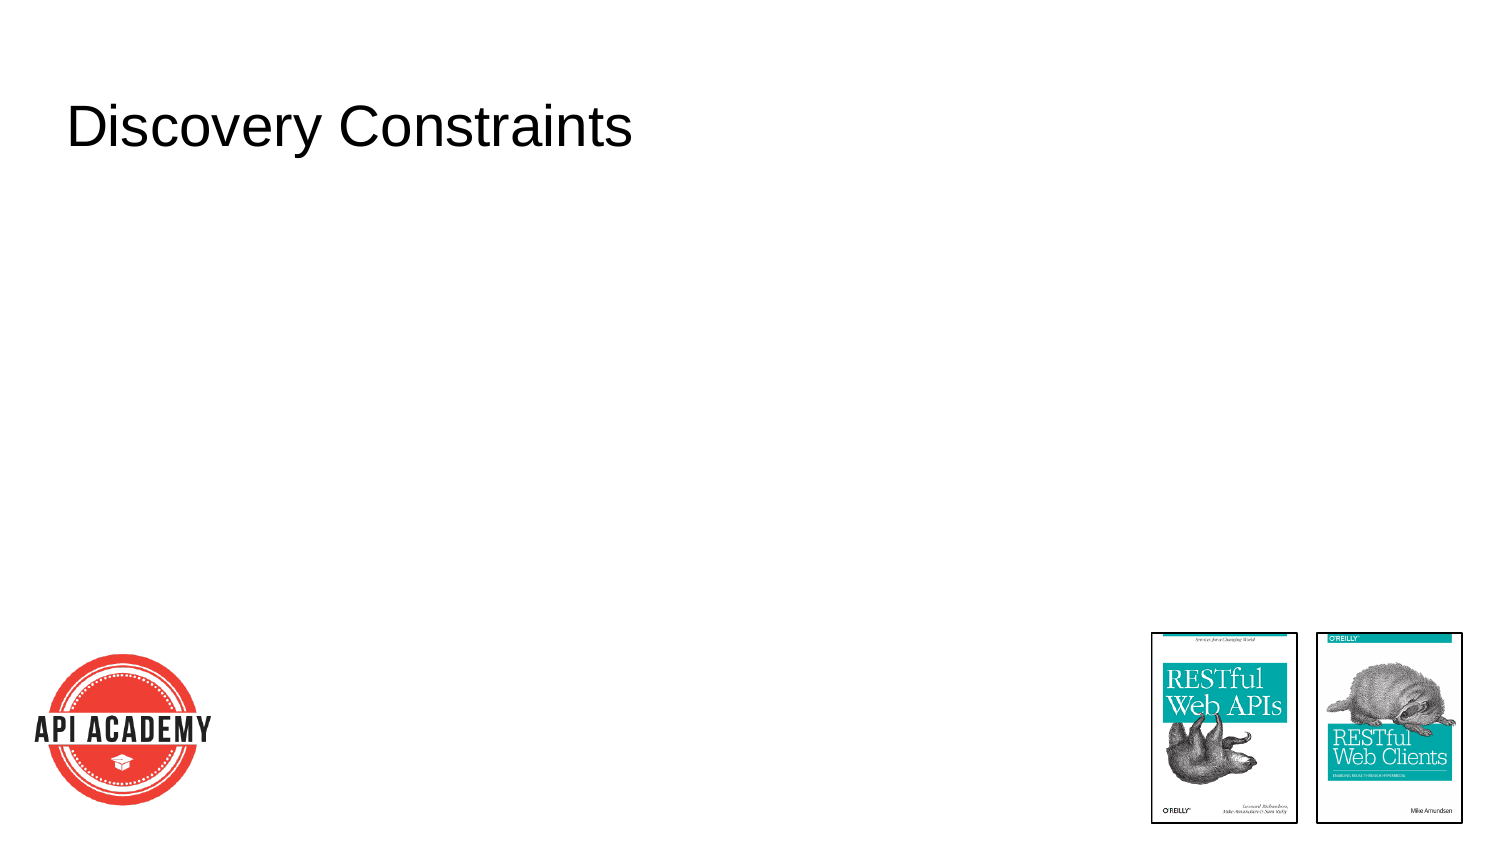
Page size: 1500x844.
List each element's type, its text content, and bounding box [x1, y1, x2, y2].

picture [32, 638, 212, 818]
picture [1152, 634, 1296, 822]
picture [1318, 634, 1461, 822]
title Discovery Constraints [51, 72, 1449, 167]
